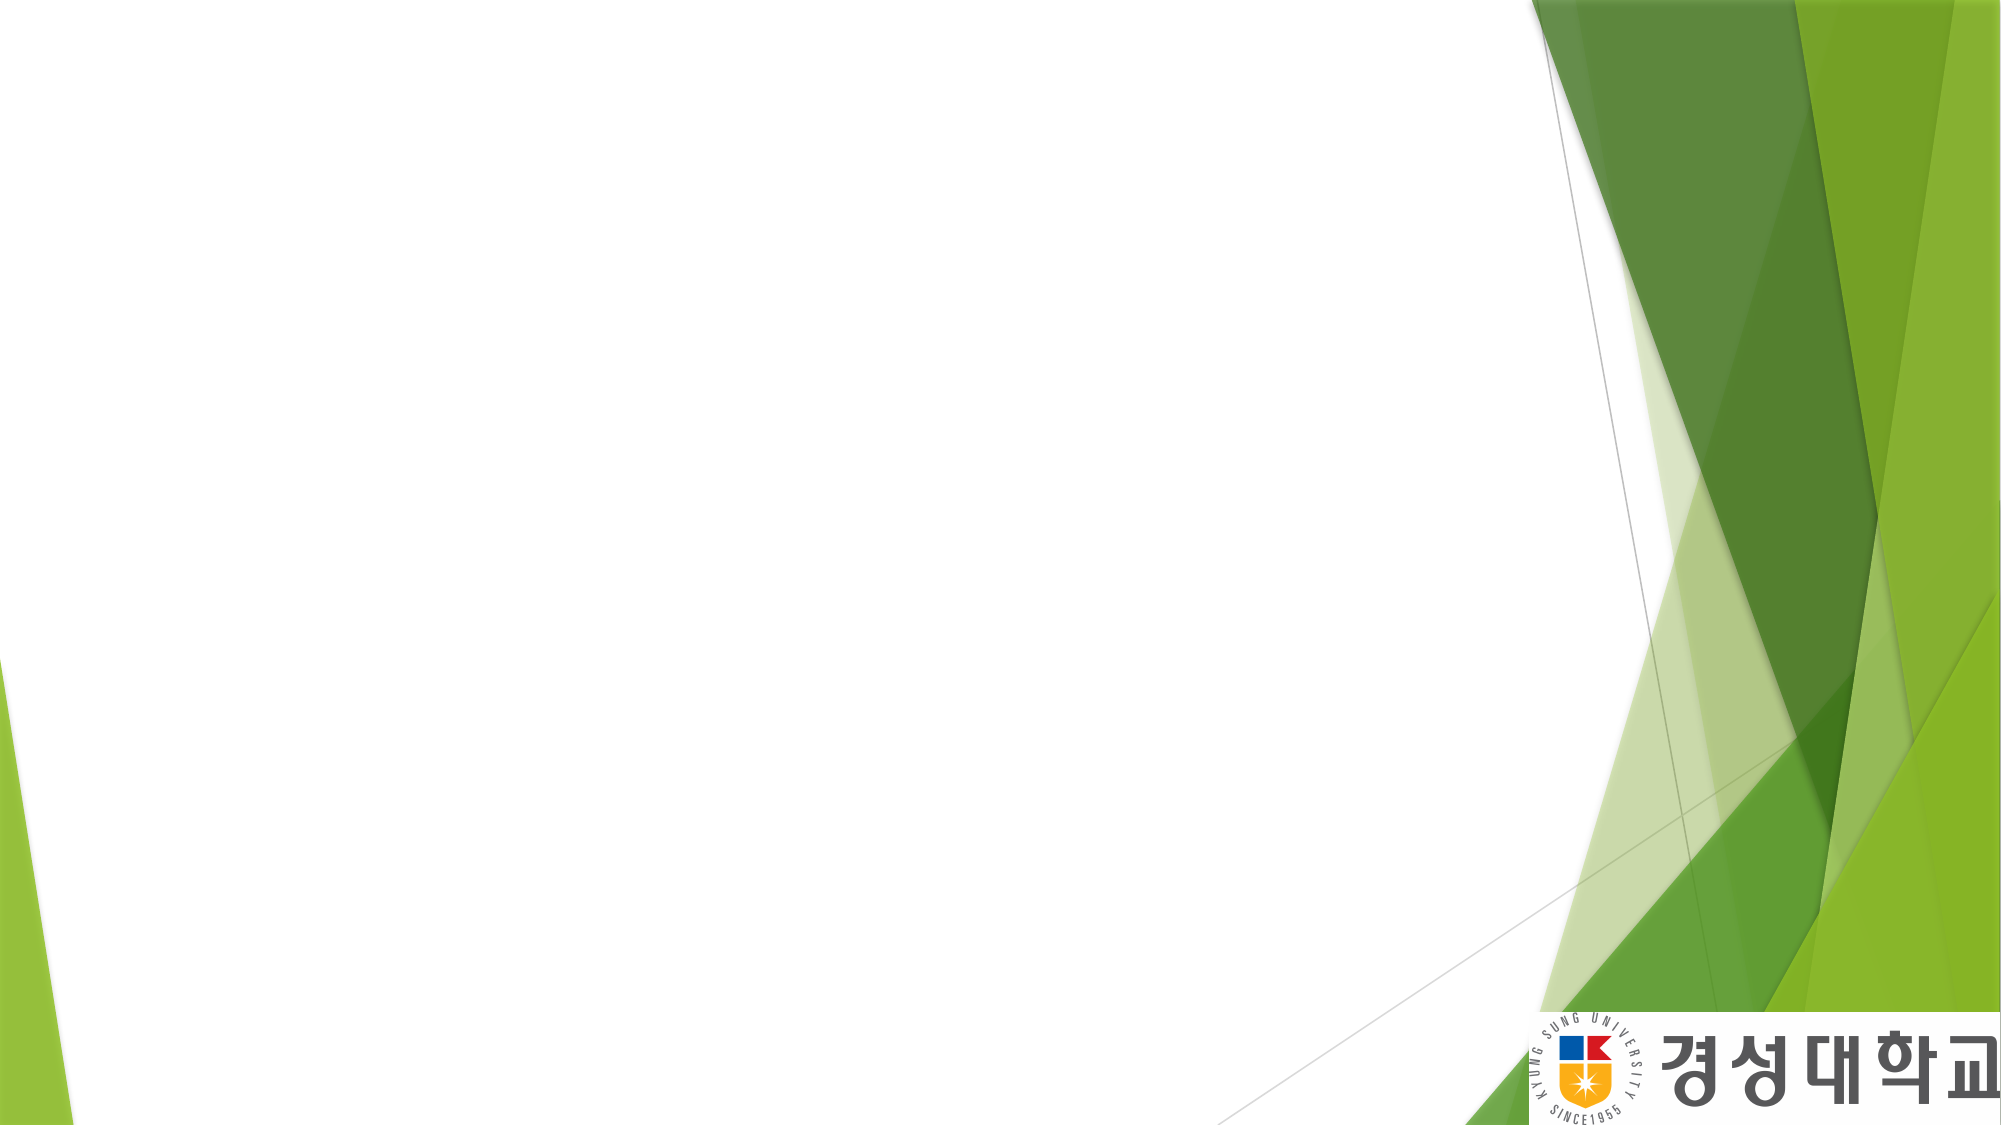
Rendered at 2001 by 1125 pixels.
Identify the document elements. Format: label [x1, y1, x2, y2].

picture [1528, 1011, 2000, 1125]
